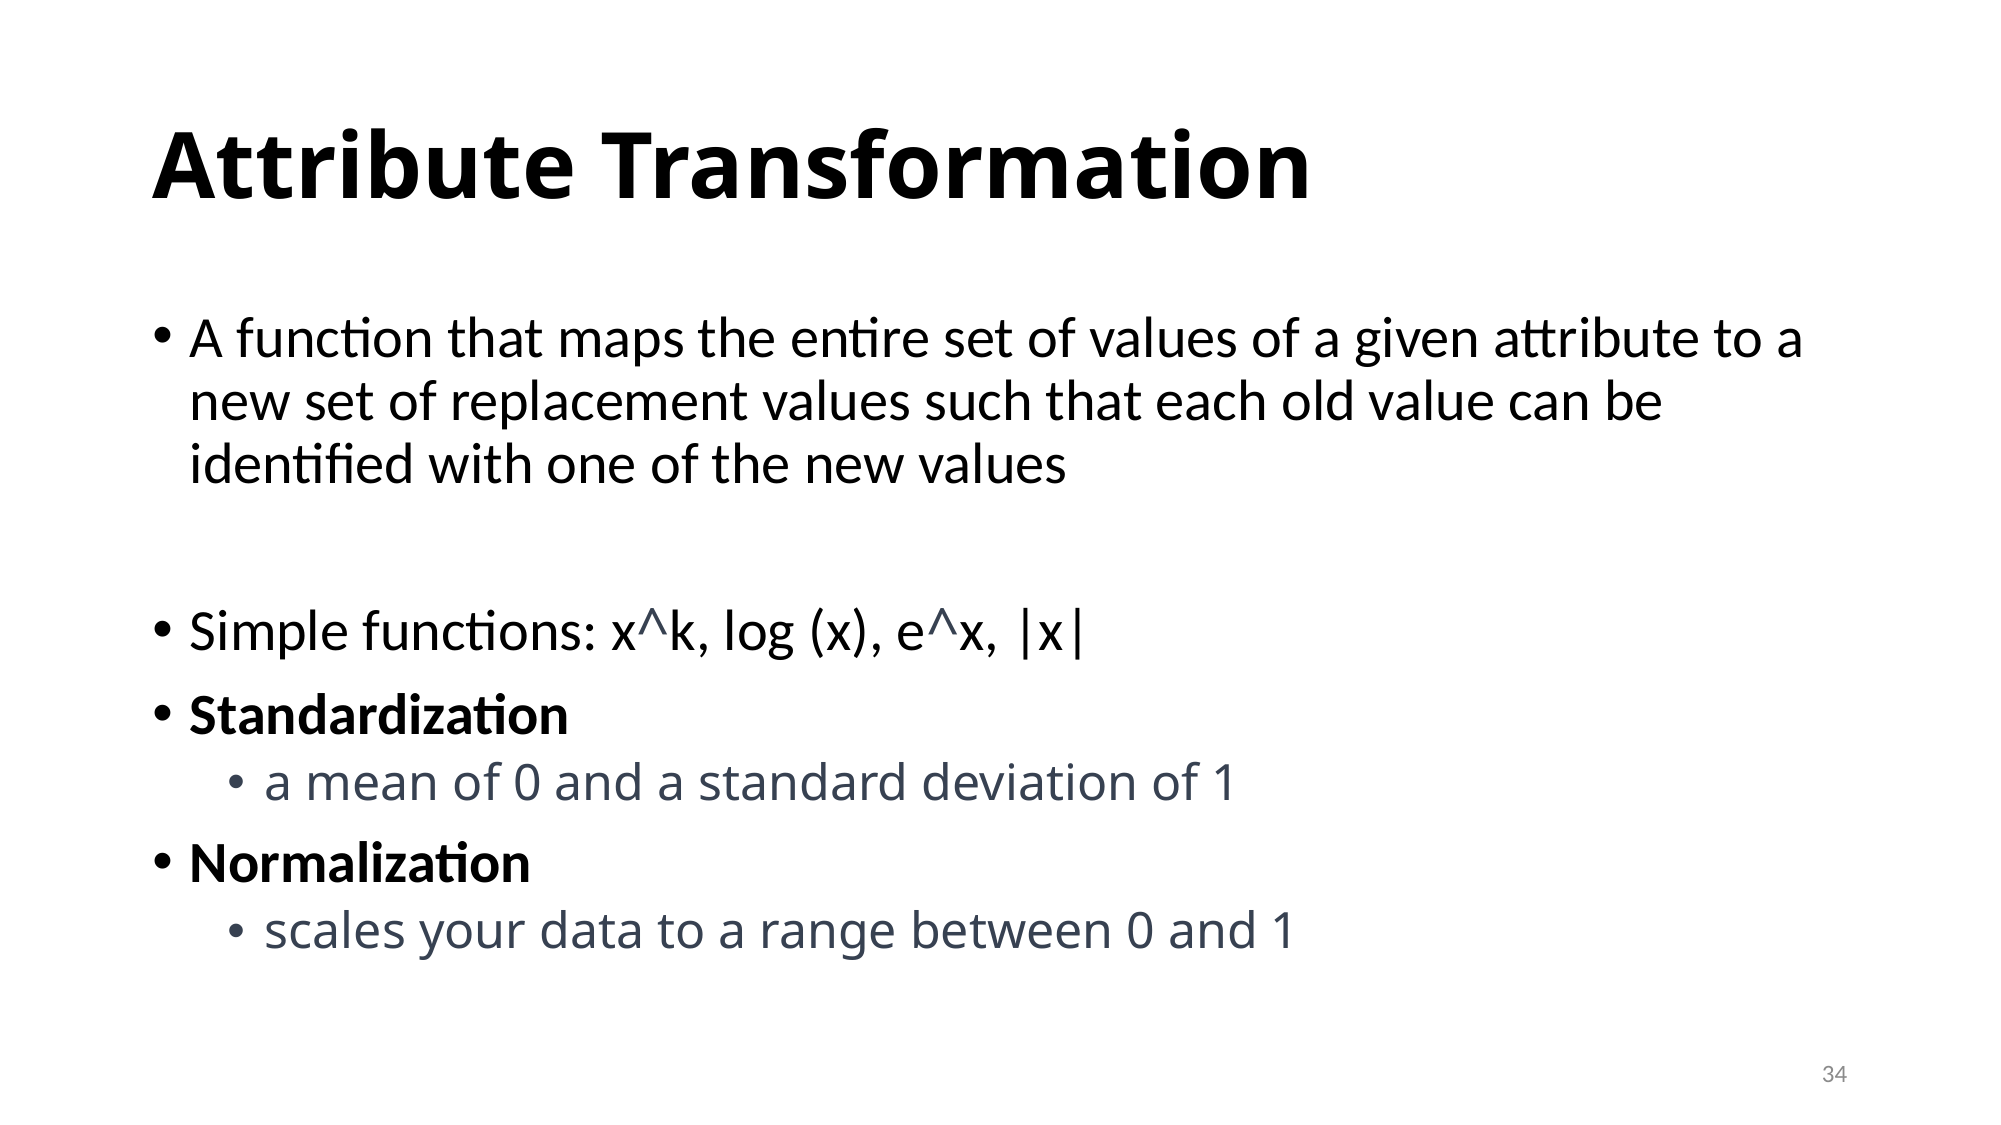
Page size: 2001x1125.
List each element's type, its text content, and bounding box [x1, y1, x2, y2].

title Attribute Transformation [137, 59, 1863, 278]
slide_number 34 [1412, 1042, 1863, 1103]
list A function that maps the entire set of values of a given attribute to a new set of replacement values such that each old value can be identified with one of the new values Simple functions: x^k, log (x), e^x, |x| Standardization a mean of 0 and a standard deviation of 1 Normalization scales your data to a range between 0 and 1 [137, 299, 1863, 1014]
